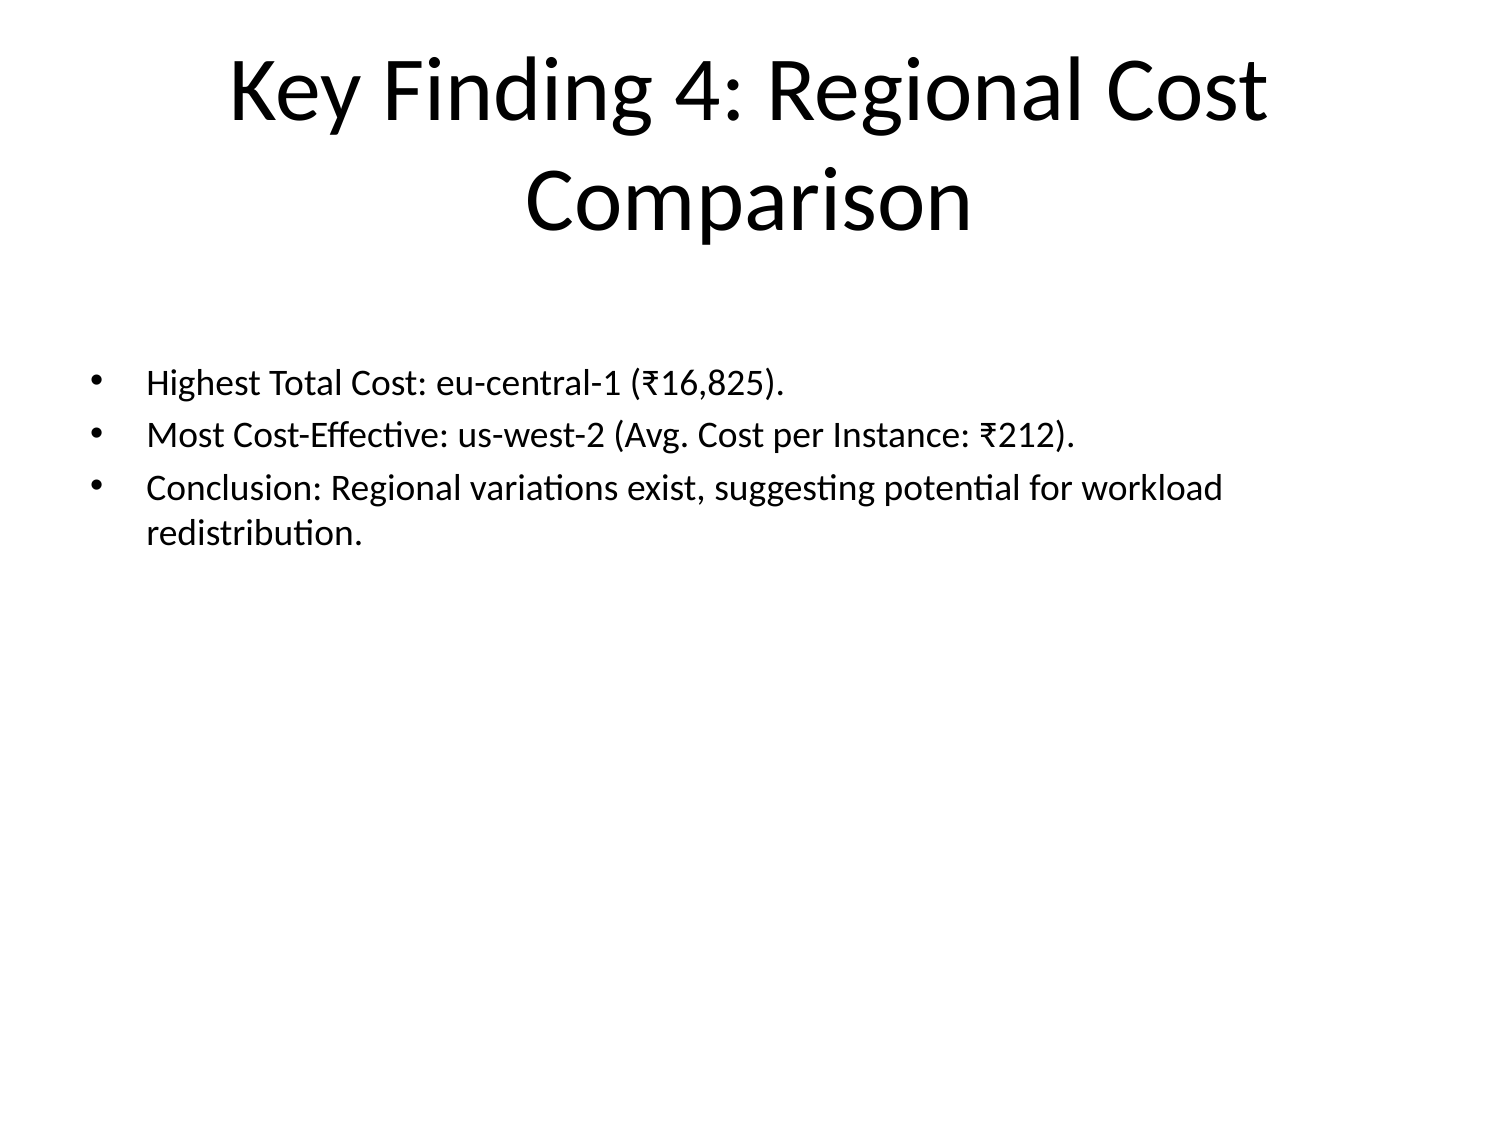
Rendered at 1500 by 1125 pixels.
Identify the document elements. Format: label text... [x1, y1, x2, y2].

list Highest Total Cost: eu-central-1 (₹16,825). Most Cost-Effective: us-west-2 (Avg. Cost per Instance: ₹212). Conclusion: Regional variations exist, suggesting potential for workload redistribution. [75, 262, 1425, 1005]
title Key Finding 4: Regional Cost Comparison [75, 45, 1425, 233]
